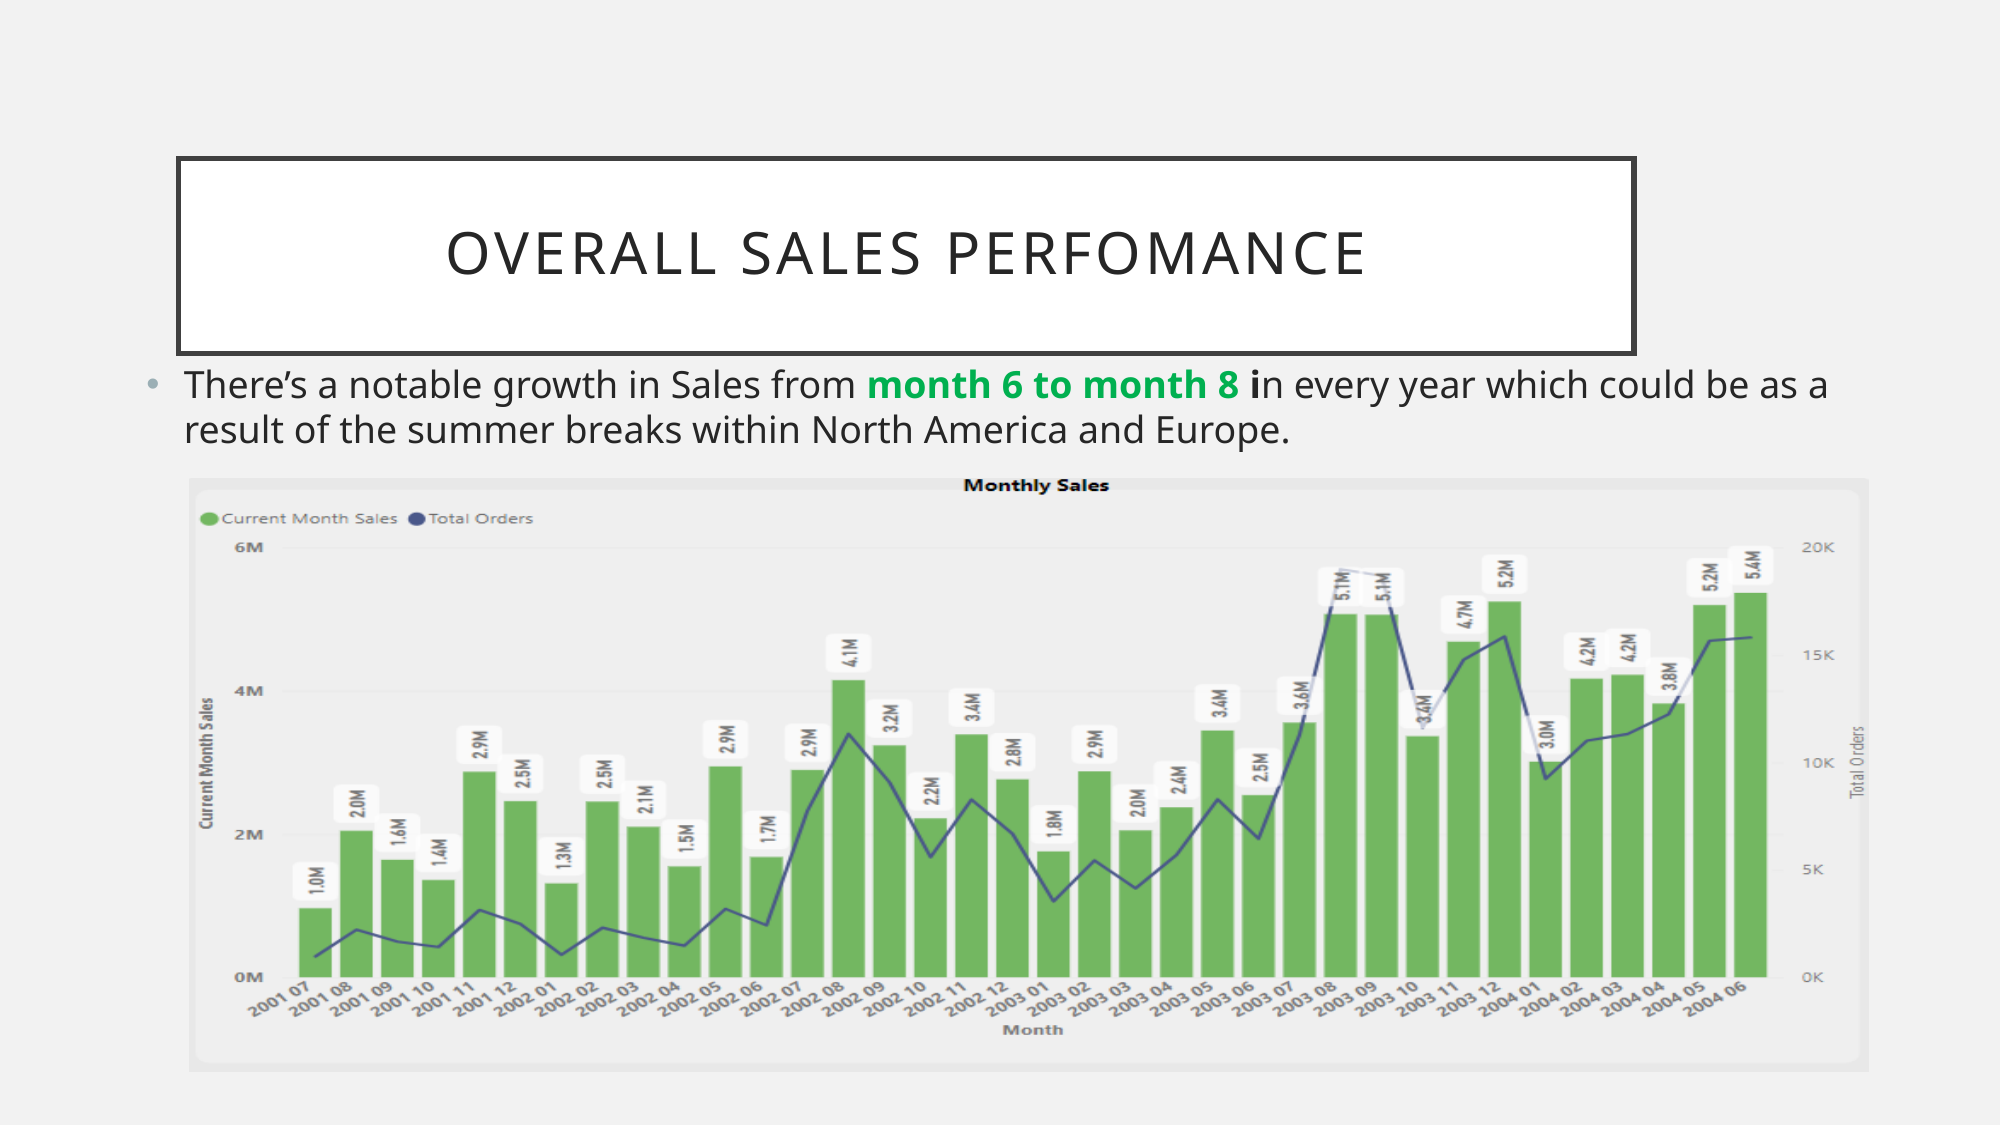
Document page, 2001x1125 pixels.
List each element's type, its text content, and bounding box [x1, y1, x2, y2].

title Overall SALES PERFOMANCE [176, 156, 1637, 353]
list There’s a notable growth in Sales from month 6 to month 8 in every year which could be as a result of the summer breaks within North America and Europe. [131, 353, 1894, 1096]
picture [189, 478, 1869, 1072]
